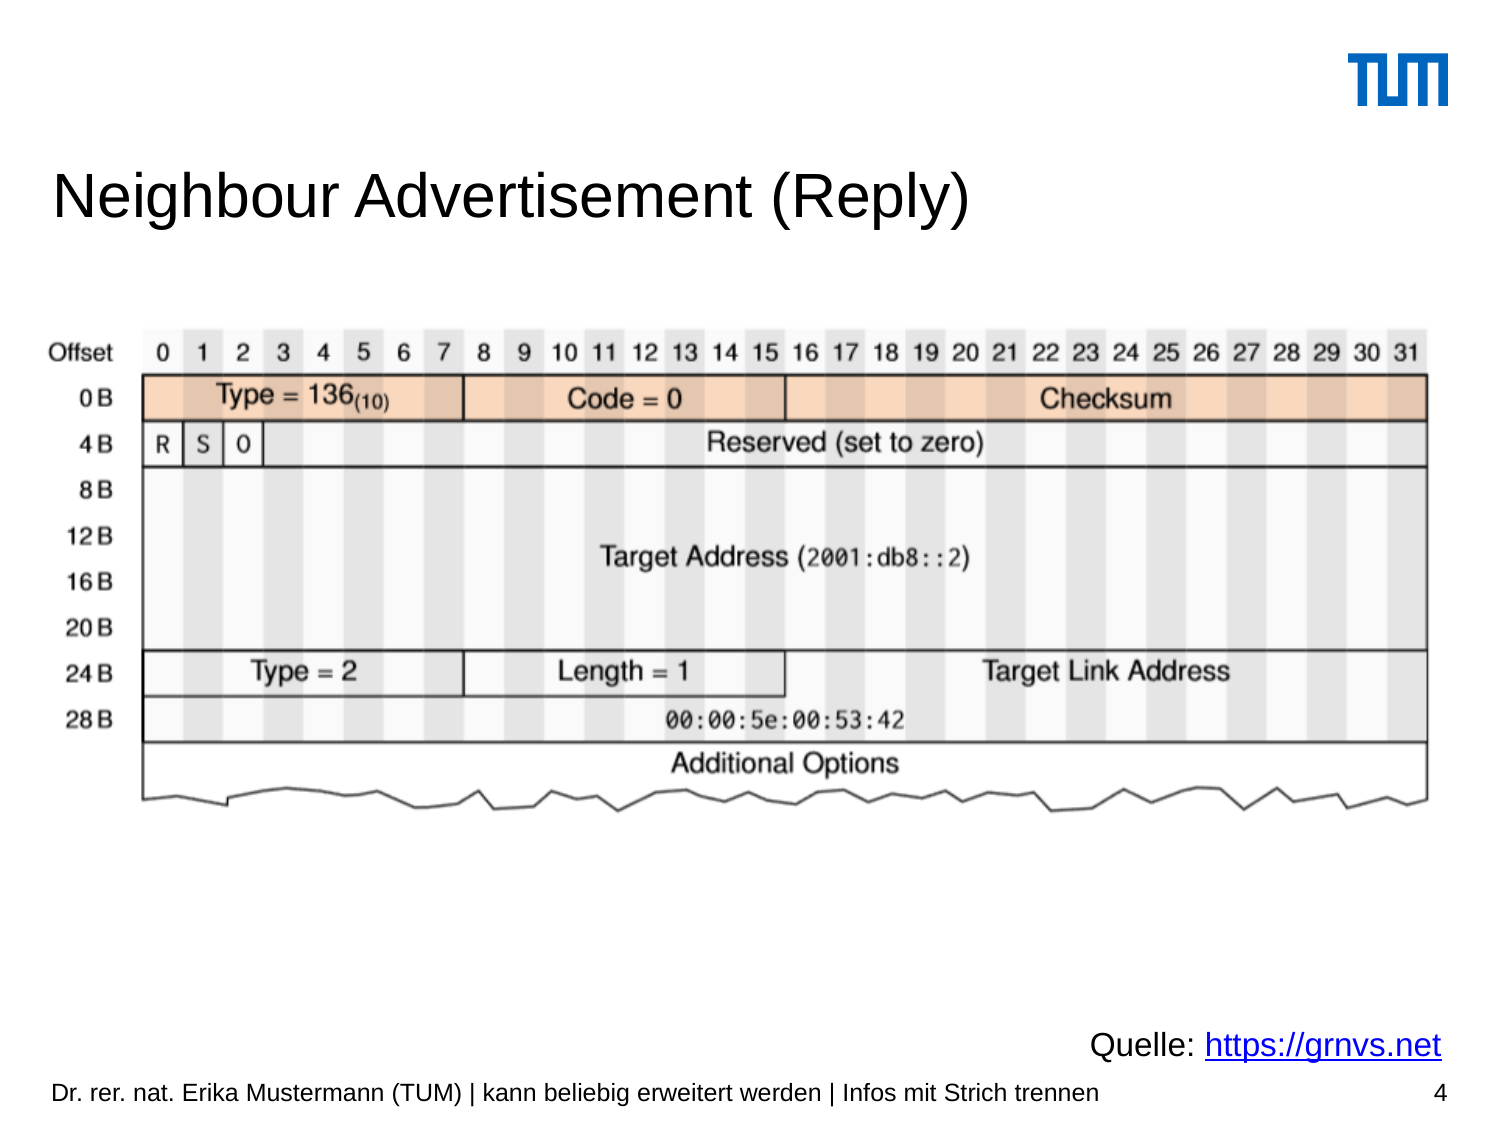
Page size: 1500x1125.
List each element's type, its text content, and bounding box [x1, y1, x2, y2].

footer Dr. rer. nat. Erika Mustermann (TUM) | kann beliebig erweitert werden | Infos mit Strich trennen [51, 1061, 1112, 1122]
title Neighbour Advertisement (Reply) [52, 162, 1449, 231]
text_box Quelle: https://grnvs.net [1090, 1017, 1448, 1064]
slide_number 4 [1112, 1064, 1448, 1122]
picture [0, 304, 1500, 821]
